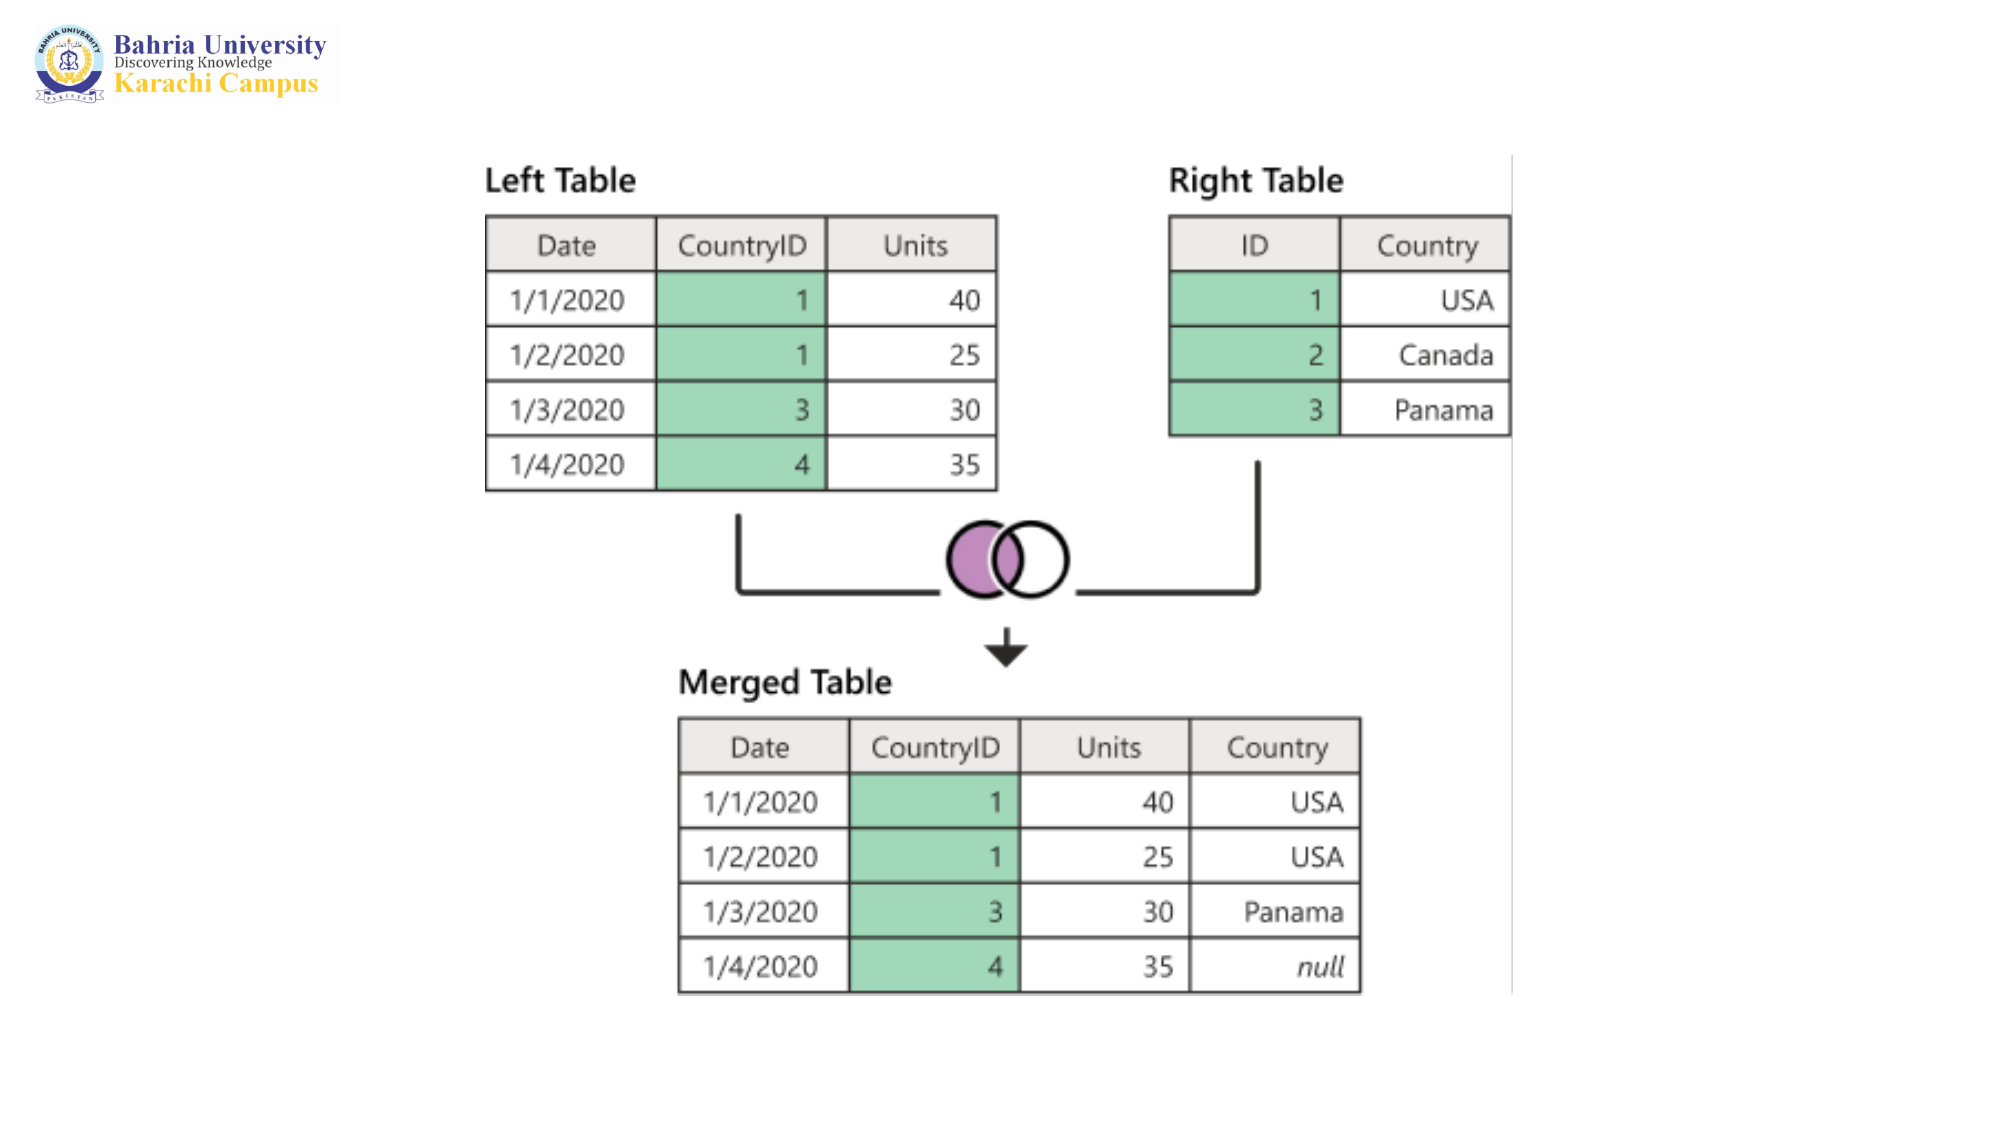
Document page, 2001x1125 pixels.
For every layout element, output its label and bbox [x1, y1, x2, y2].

picture [485, 155, 1515, 996]
picture [34, 24, 339, 104]
